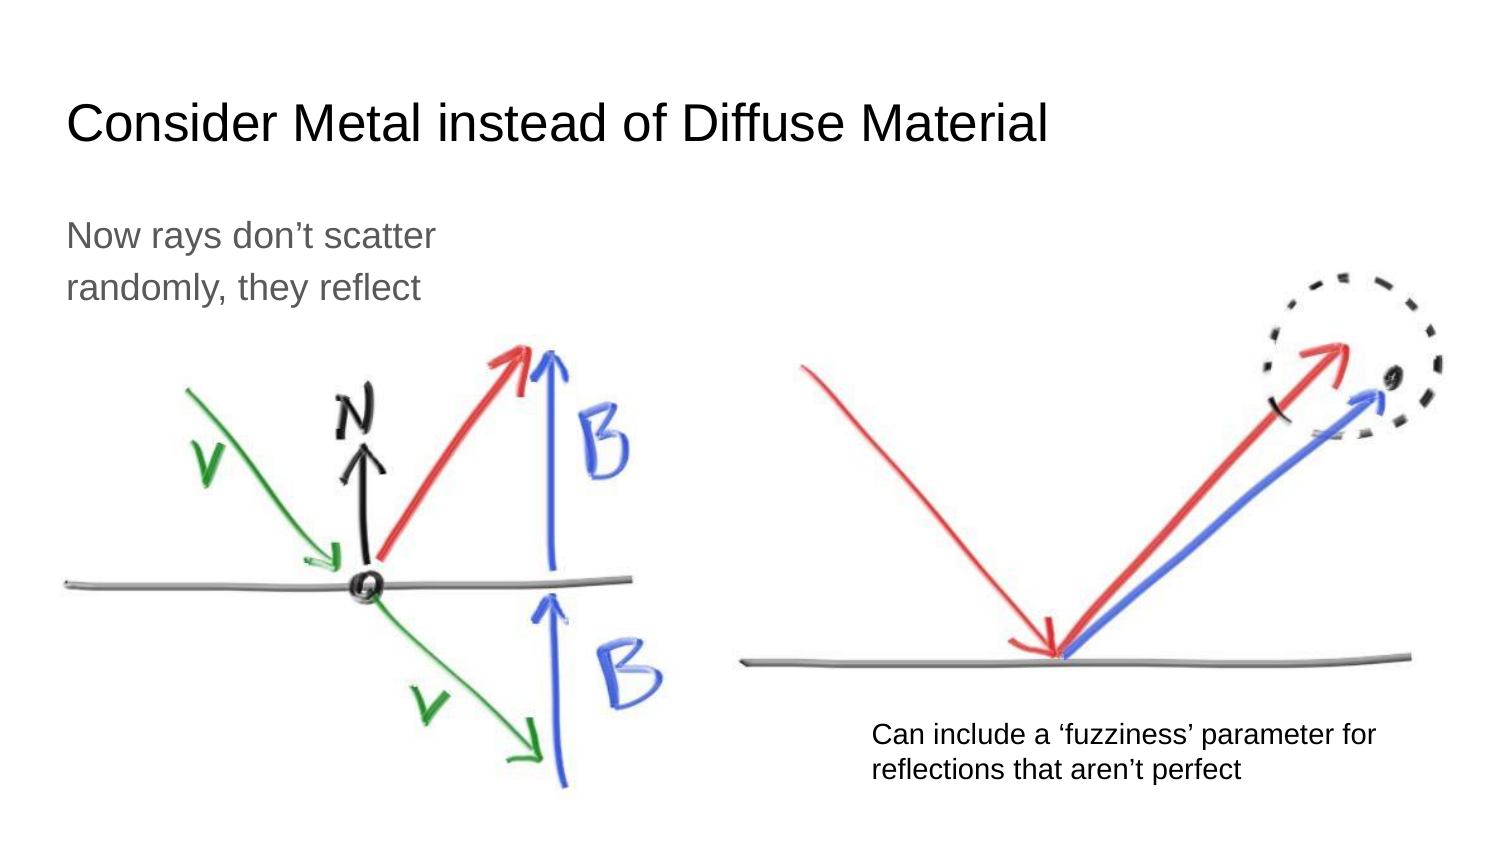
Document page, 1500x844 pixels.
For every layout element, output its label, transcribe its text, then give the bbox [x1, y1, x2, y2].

picture [50, 334, 675, 801]
title Consider Metal instead of Diffuse Material [51, 72, 1449, 167]
picture [731, 261, 1479, 677]
text_box Can include a ‘fuzziness’ parameter for reflections that aren’t perfect [856, 700, 1416, 801]
list Now rays don’t scatter randomly, they reflect [51, 189, 611, 332]
